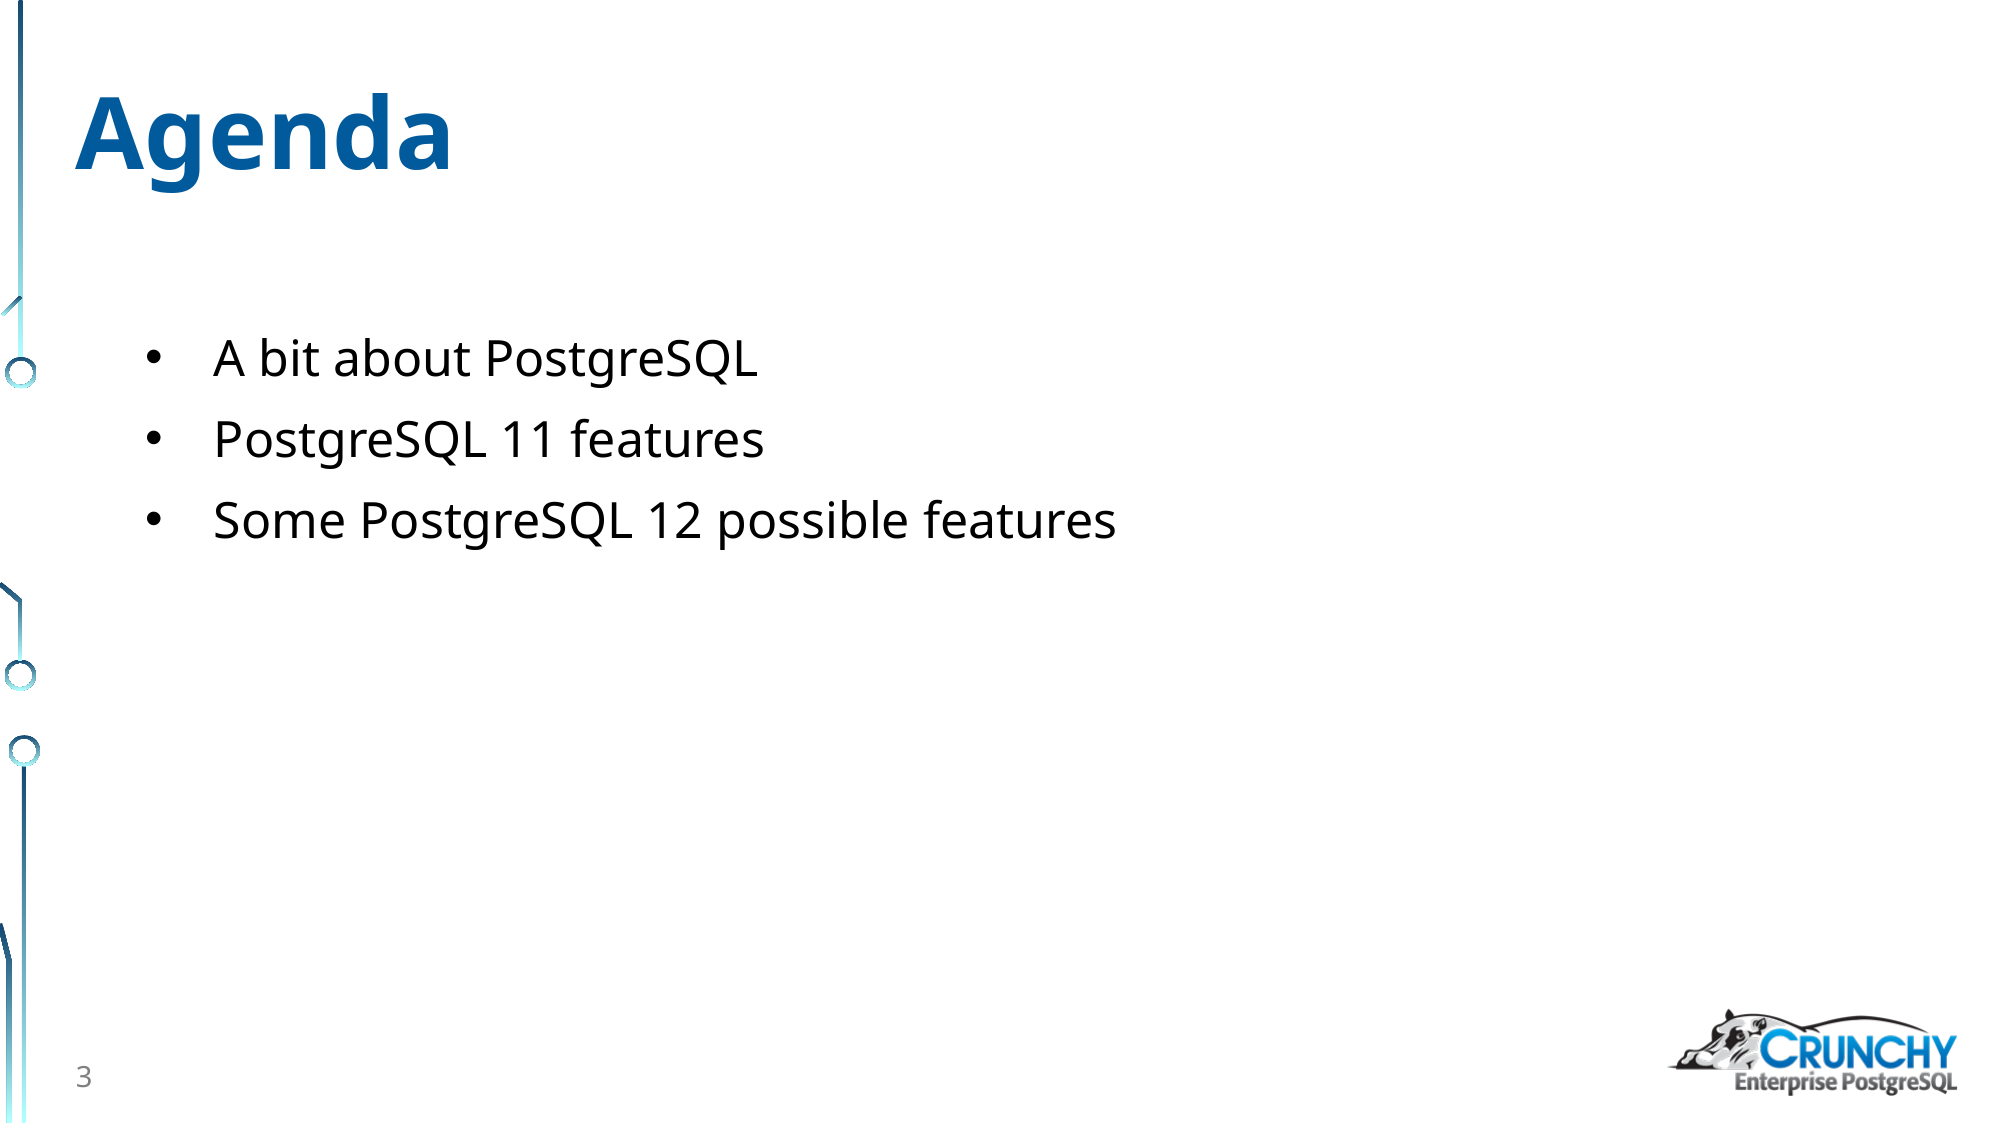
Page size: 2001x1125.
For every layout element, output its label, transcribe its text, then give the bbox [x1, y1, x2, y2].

picture [1656, 998, 1968, 1107]
list A bit about PostgreSQL PostgreSQL 11 features Some PostgreSQL 12 possible features [124, 319, 1804, 1032]
slide_number 3 [60, 1051, 188, 1111]
title Agenda [60, 55, 1686, 218]
